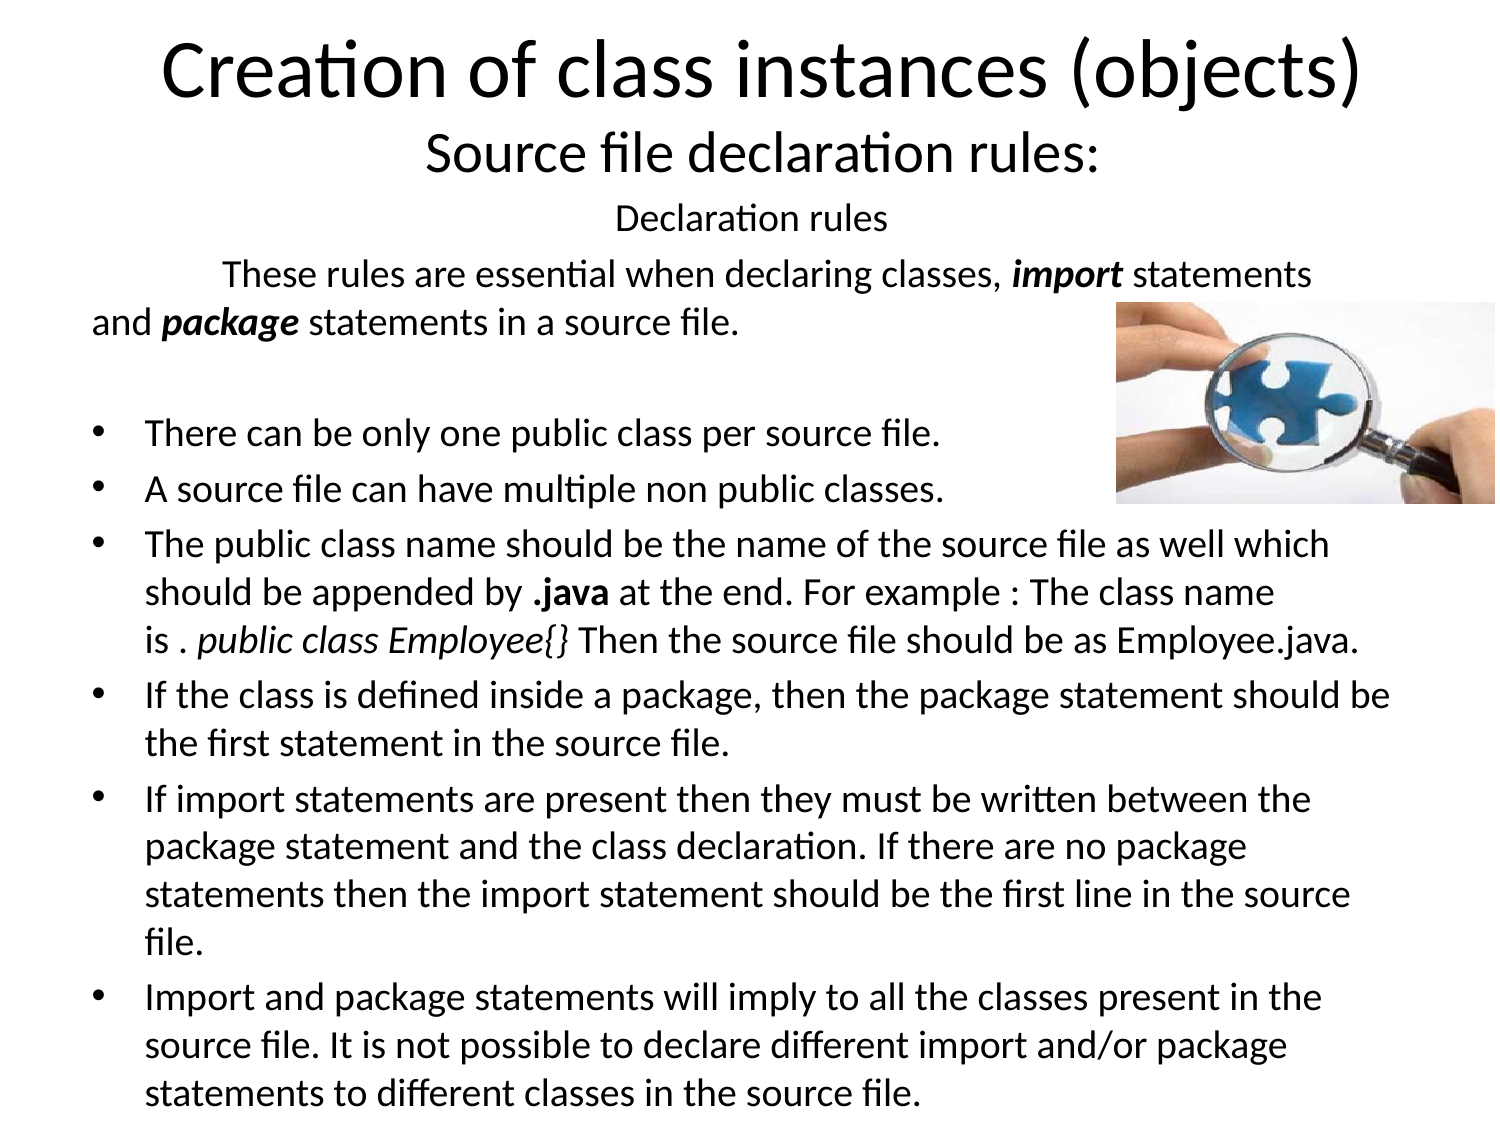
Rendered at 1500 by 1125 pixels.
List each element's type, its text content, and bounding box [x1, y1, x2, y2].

picture [1115, 302, 1495, 504]
title Creation of class instances (objects) Source file declaration rules: [88, 5, 1439, 194]
list Declaration rules These rules are essential when declaring classes, import statements and package statements in a source file. There can be only one public class per source file. A source file can have multiple non public classes. The public class name should be the name of the source file as well which should be appended by .java at the end. For example : The class name is . public class Employee{} Then the source file should be as Employee.java. If the class is defined inside a package, then the package statement should be the first statement in the source file. If import statements are present then they must be written between the package statement and the class declaration. If there are no package statements then the import statement should be the first line in the source file. Import and package statements will imply to all the classes present in the source file. It is not possible to declare different import and/or package statements to different classes in the source file. [76, 184, 1427, 1125]
